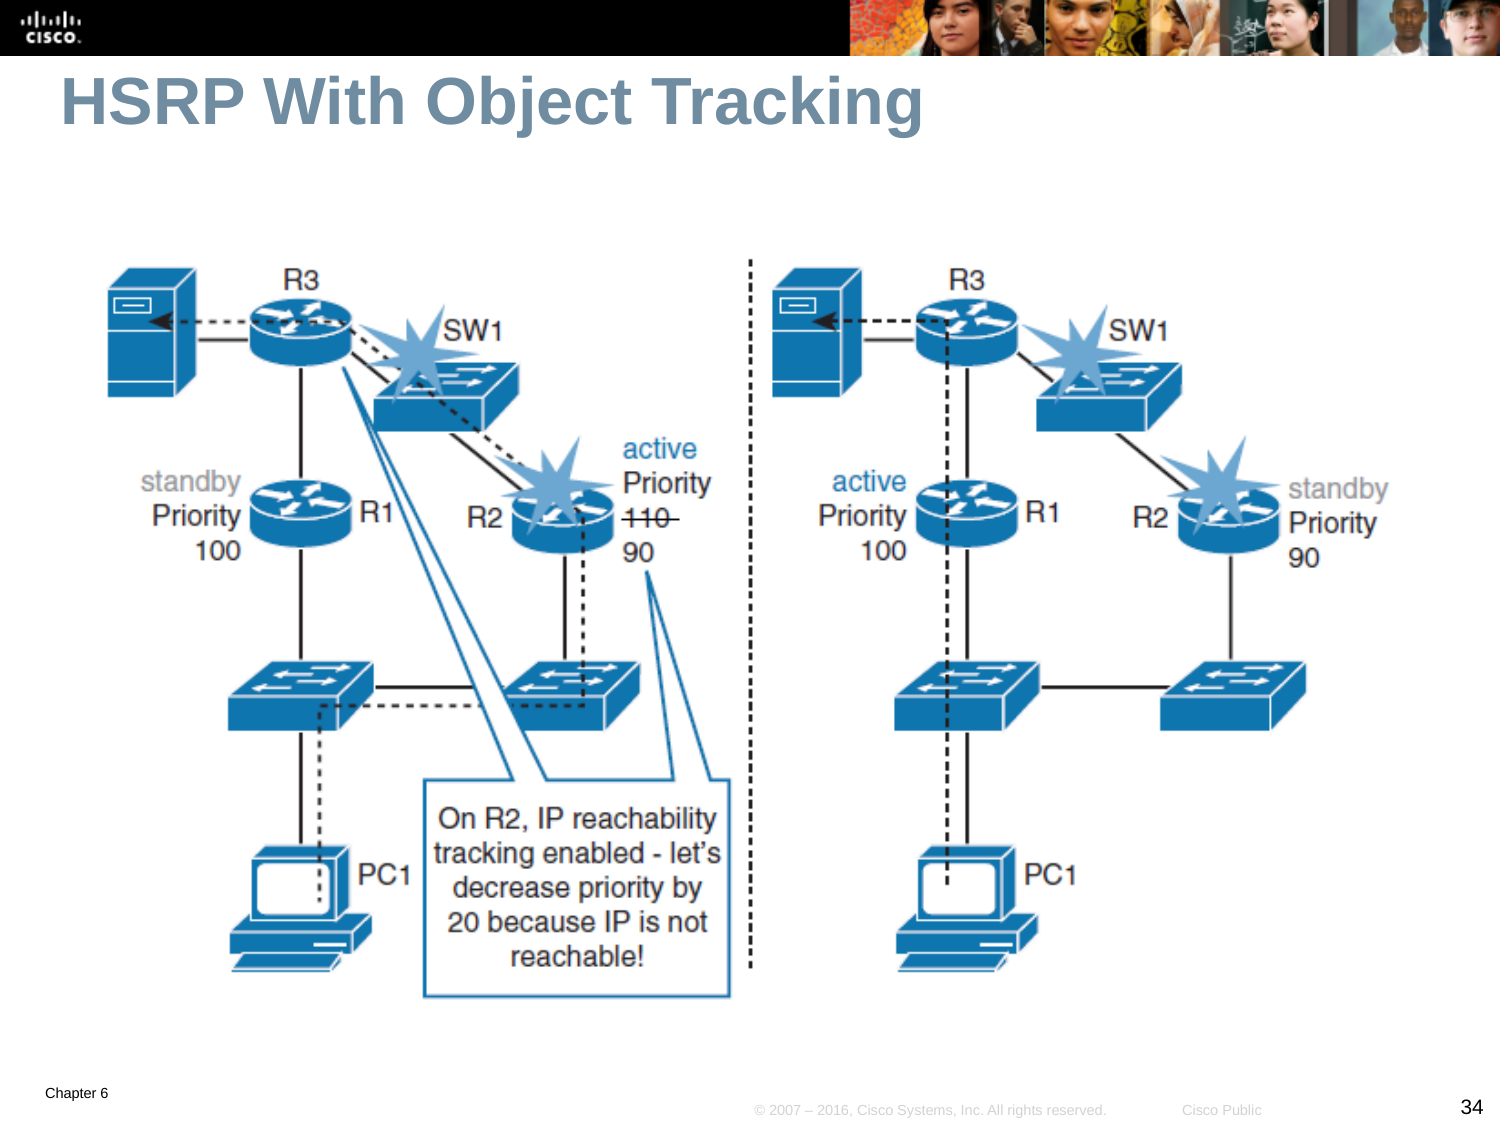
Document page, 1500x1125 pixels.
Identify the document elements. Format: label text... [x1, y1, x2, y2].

picture [81, 227, 1408, 1003]
picture [0, 0, 1500, 56]
title HSRP With Object Tracking [45, 59, 1444, 182]
